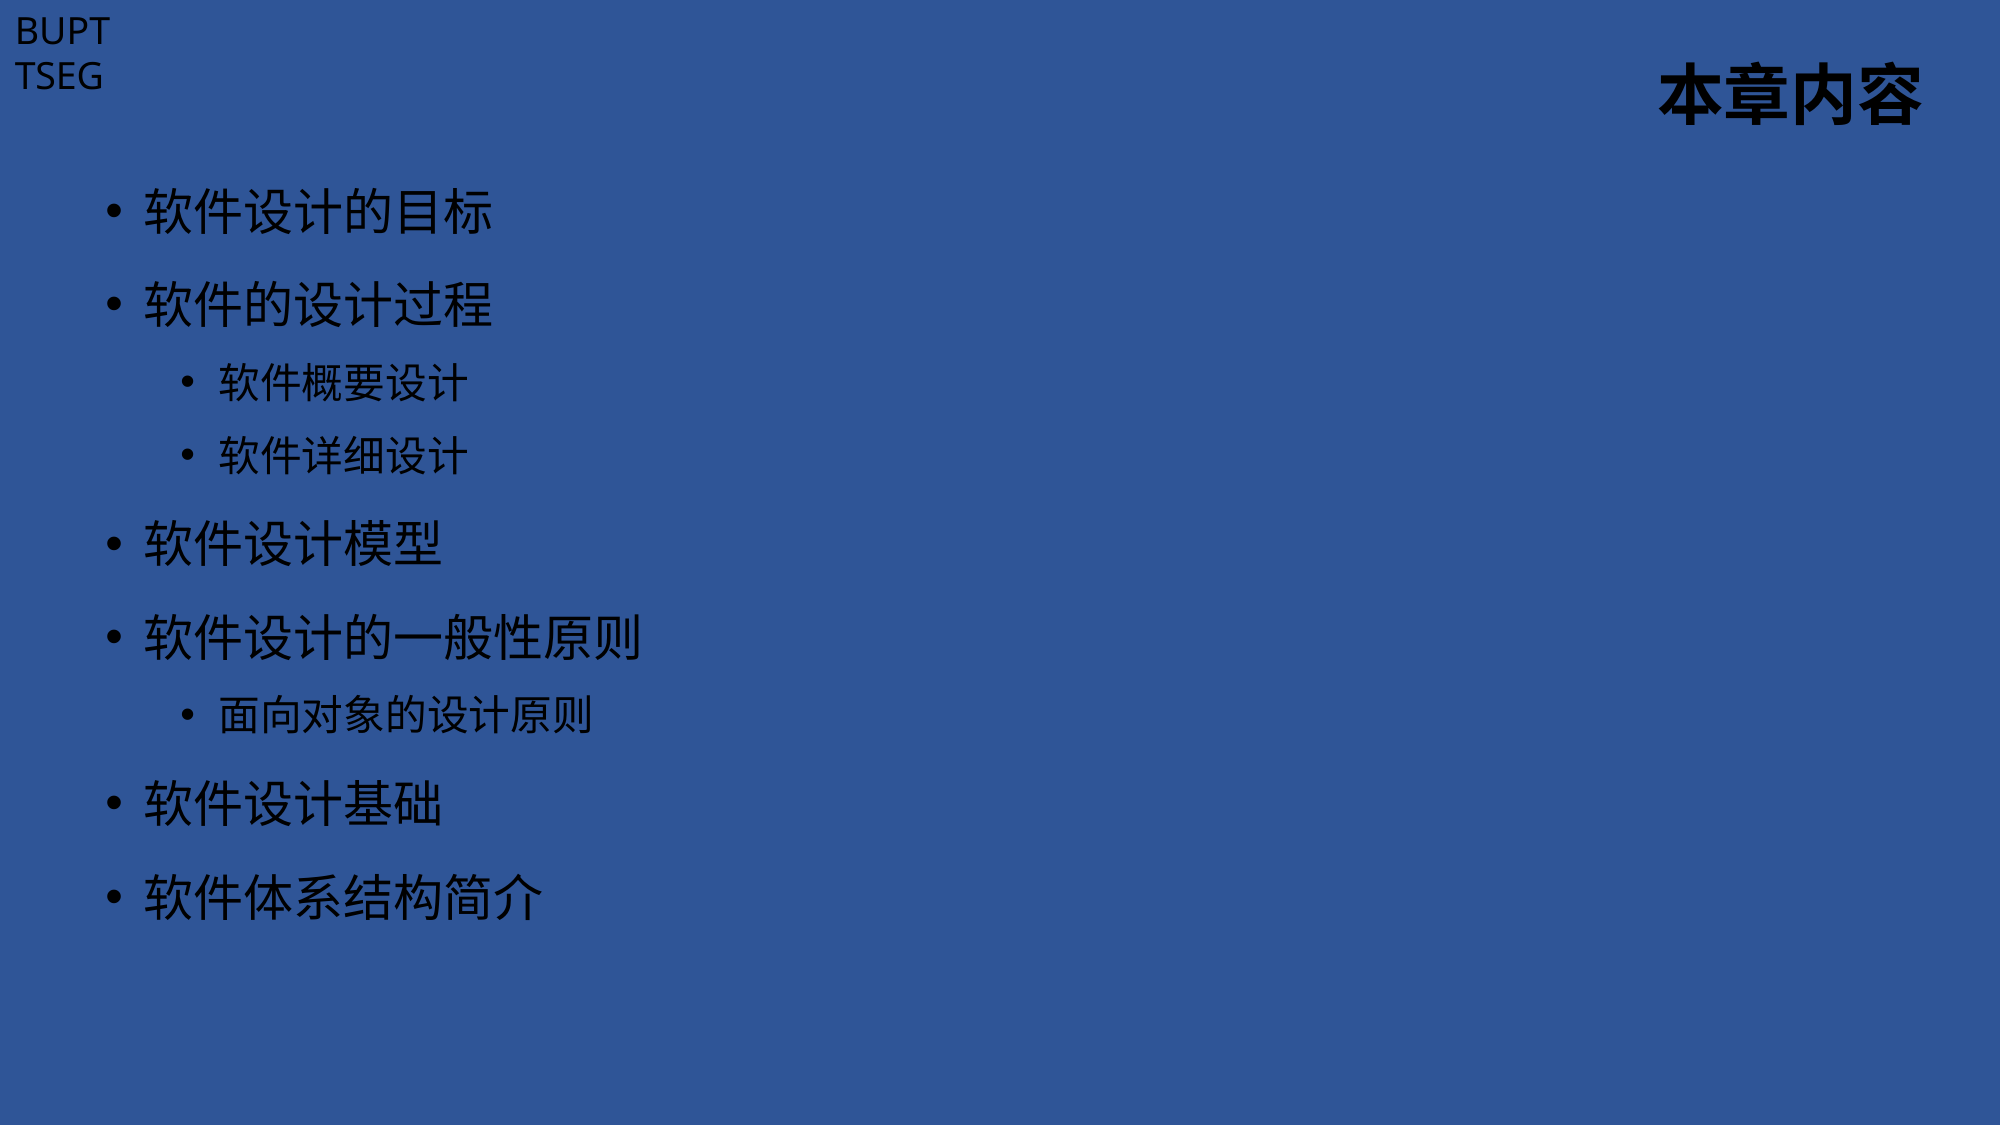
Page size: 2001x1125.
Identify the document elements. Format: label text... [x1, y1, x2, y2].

list 软件设计的目标 软件的设计过程 软件概要设计 软件详细设计 软件设计模型 软件设计的一般性原则 面向对象的设计原则 软件设计基础 软件体系结构简介 [90, 172, 1910, 1014]
title 本章内容 [244, 45, 1940, 152]
